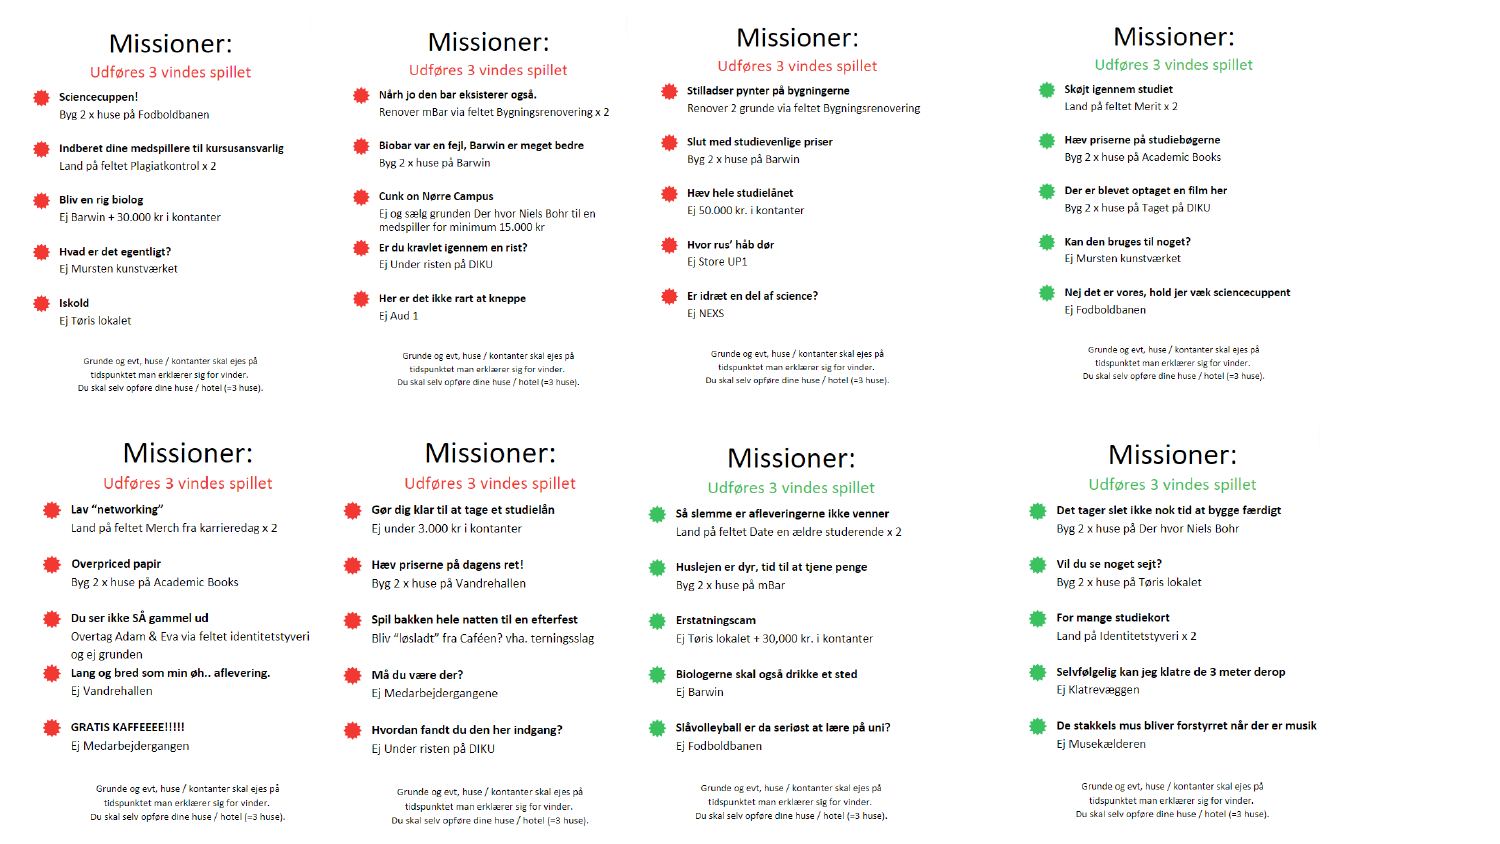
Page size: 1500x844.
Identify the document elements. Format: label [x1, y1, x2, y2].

picture [341, 432, 635, 842]
picture [658, 10, 933, 403]
picture [36, 421, 331, 843]
picture [646, 428, 929, 834]
picture [1035, 10, 1310, 402]
picture [1025, 425, 1320, 840]
picture [28, 12, 311, 412]
picture [346, 12, 629, 406]
